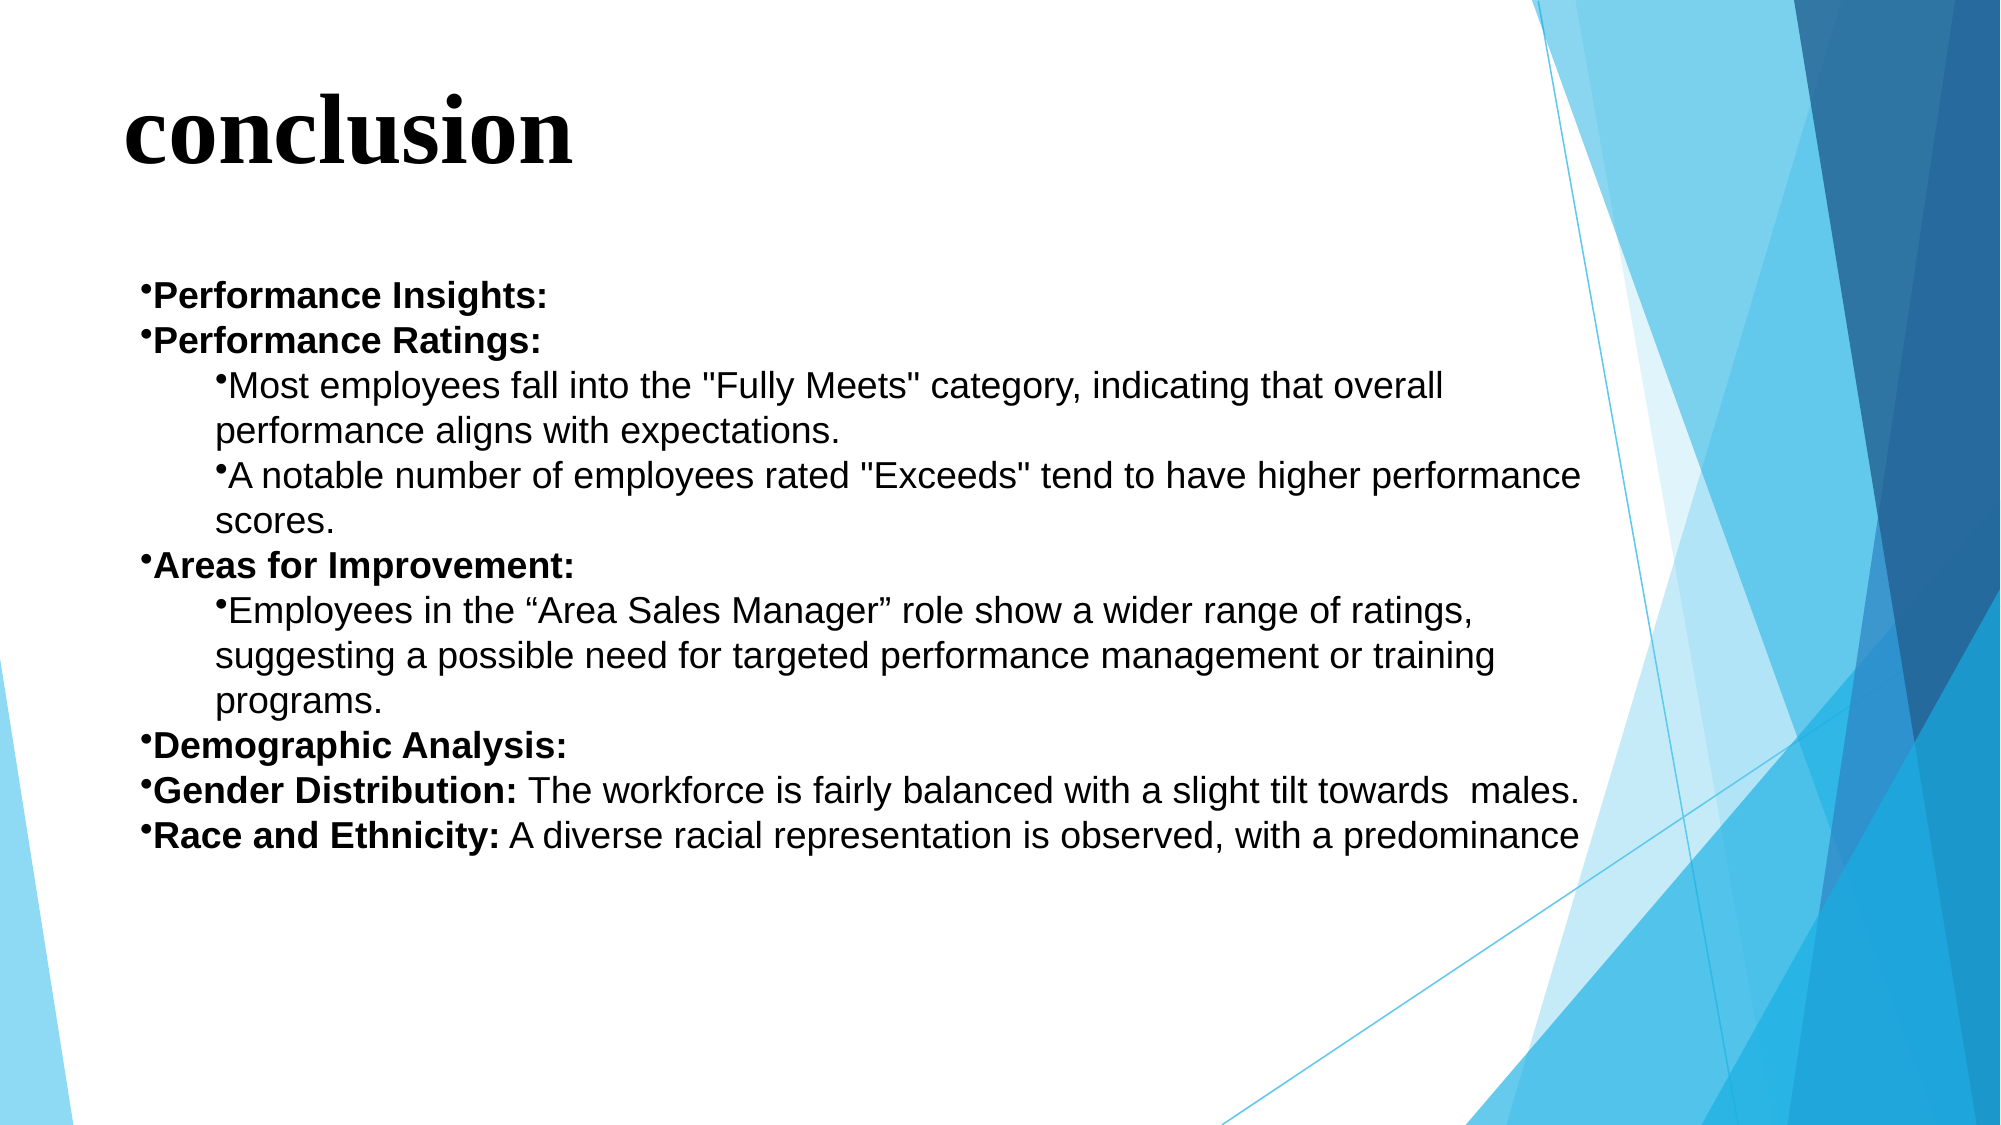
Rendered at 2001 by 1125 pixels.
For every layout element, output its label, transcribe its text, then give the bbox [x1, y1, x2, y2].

title conclusion [123, 63, 1877, 188]
text_box Performance Insights: Performance Ratings: Most employees fall into the "Fully Meets" category, indicating that overall performance aligns with expectations. A notable number of employees rated "Exceeds" tend to have higher performance scores. Areas for Improvement: Employees in the “Area Sales Manager” role show a wider range of ratings, suggesting a possible need for targeted performance management or training programs. Demographic Analysis: Gender Distribution: The workforce is fairly balanced with a slight tilt towards males. Race and Ethnicity: A diverse racial representation is observed, with a predominance [124, 263, 1613, 909]
